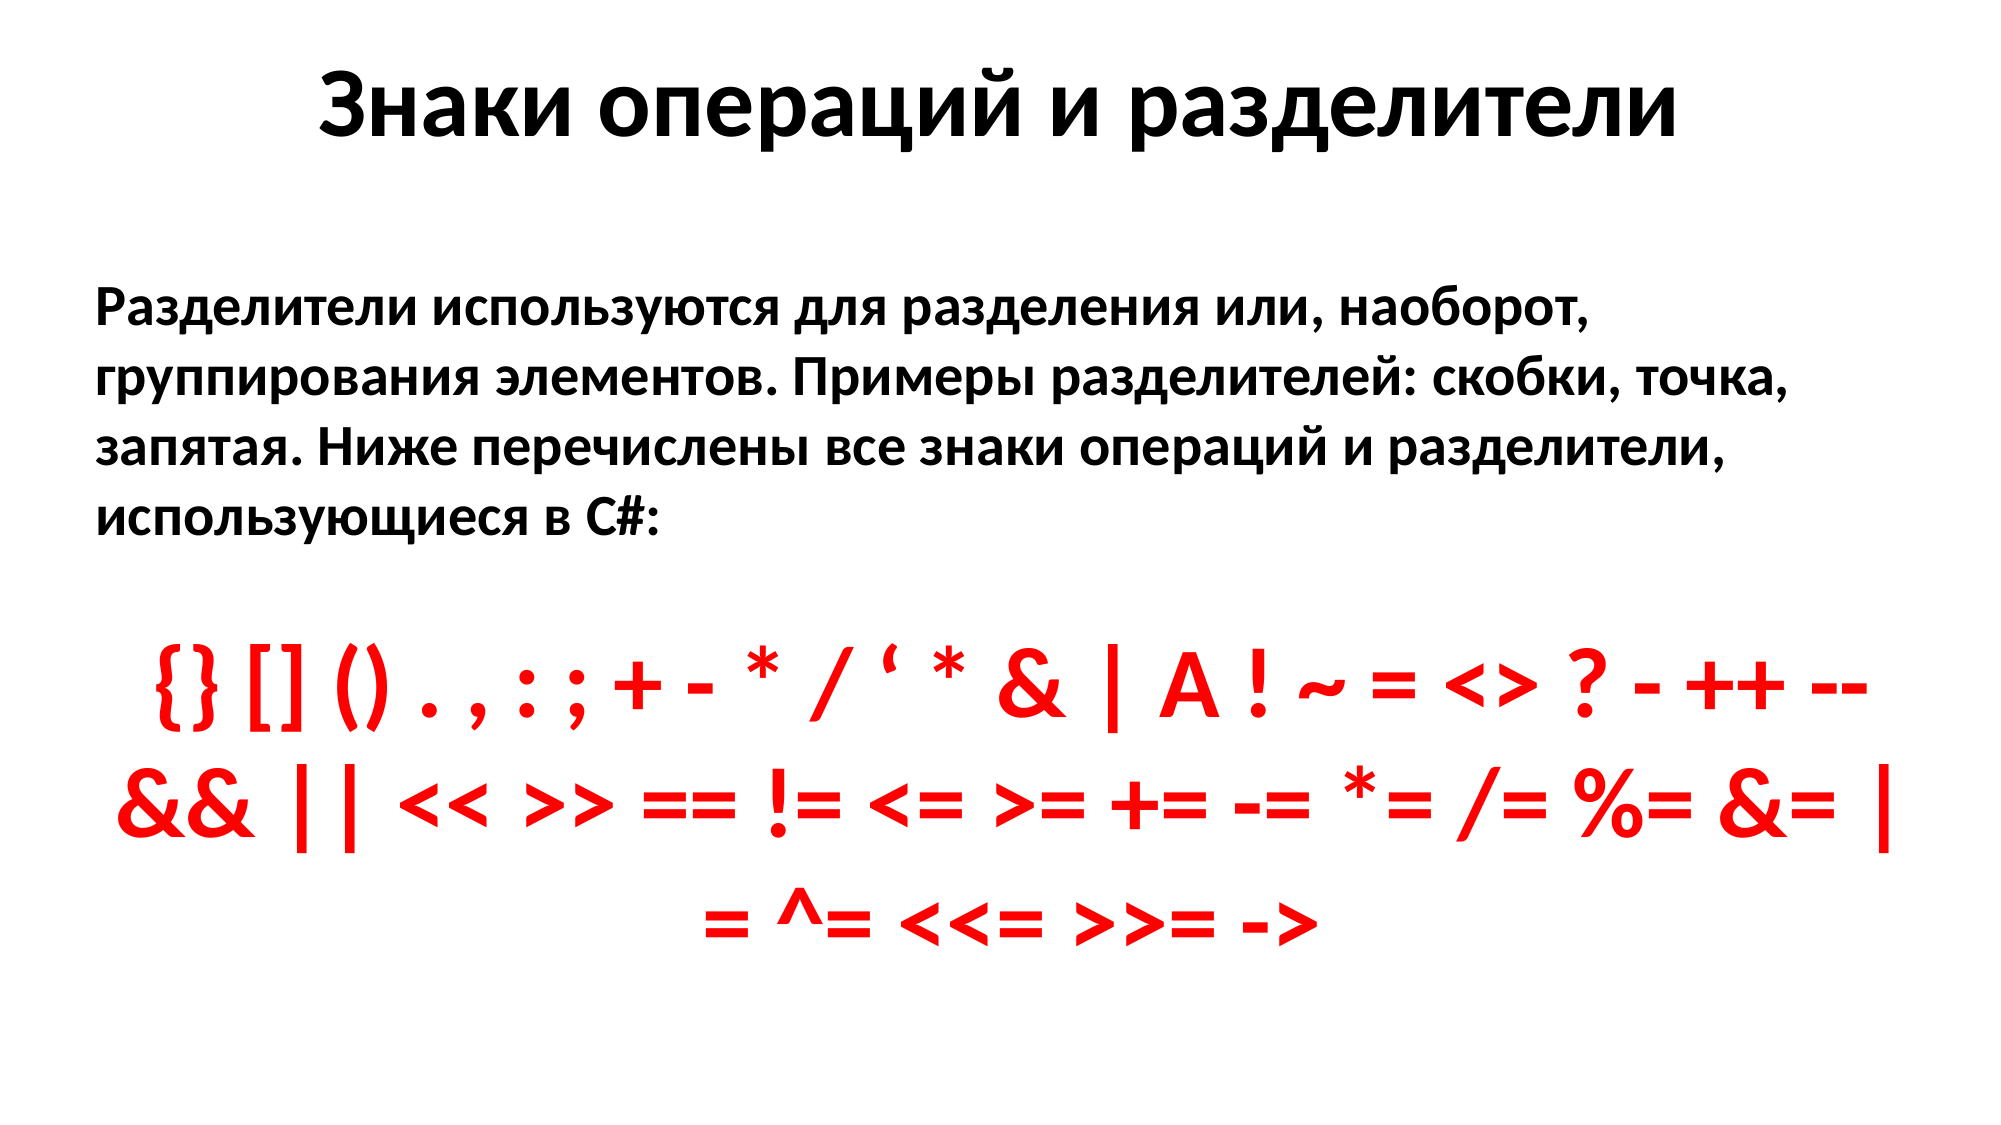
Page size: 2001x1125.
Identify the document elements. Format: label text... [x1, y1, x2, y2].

text_box Разделители используются для разделения или, наоборот, группирования элементов. Примеры разделителей: скобки, точка, запятая. Ниже перечислены все знаки операций и разделители, использующиеся в С#: {} [] () . , : ; + - * / ‘ * & | А ! ~ = <> ? - ++ -- && || << >> == != <= >= += -= *= /= %= &= |= ^= <<= >>= -> [80, 259, 1944, 985]
text_box Знаки операций и разделители [0, 28, 2000, 164]
